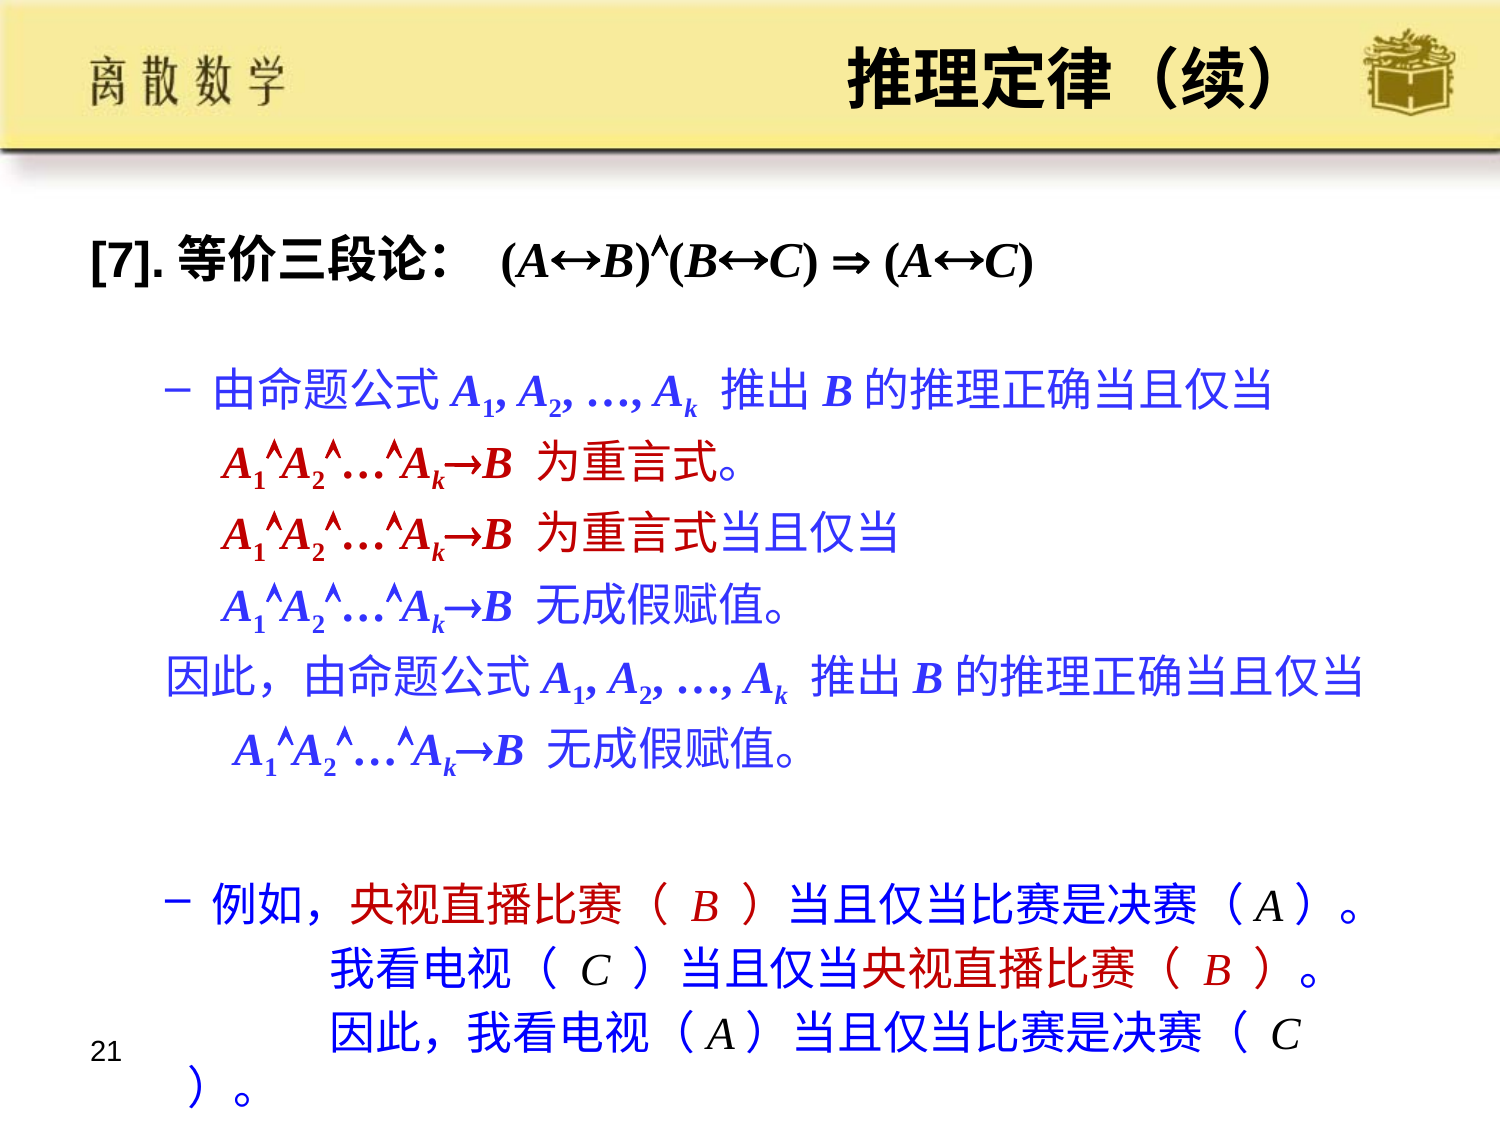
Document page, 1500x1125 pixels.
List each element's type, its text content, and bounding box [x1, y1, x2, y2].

slide_number 21 [75, 1024, 425, 1103]
picture [0, 0, 1500, 1125]
title 推理定律（续） [324, 42, 1329, 112]
list [7].等价三段论： (AB)(BC)  (AC) 由命题公式A1, A2, …, Ak 推出B的推理正确当且仅当 A1A2…AkB 为重言式。 A1A2…AkB 为重言式当且仅当 A1A2…AkB 无成假赋值。 因此，由命题公式A1, A2, …, Ak 推出B的推理正确当且仅当 A1A2…AkB 无成假赋值。 例如，央视直播比赛（ B ）当且仅当比赛是决赛（A）。 我看电视（ C ）当且仅当央视直播比赛（ B ）。 因此，我看电视（A）当且仅当比赛是决赛（ C ）。 [75, 219, 1400, 963]
